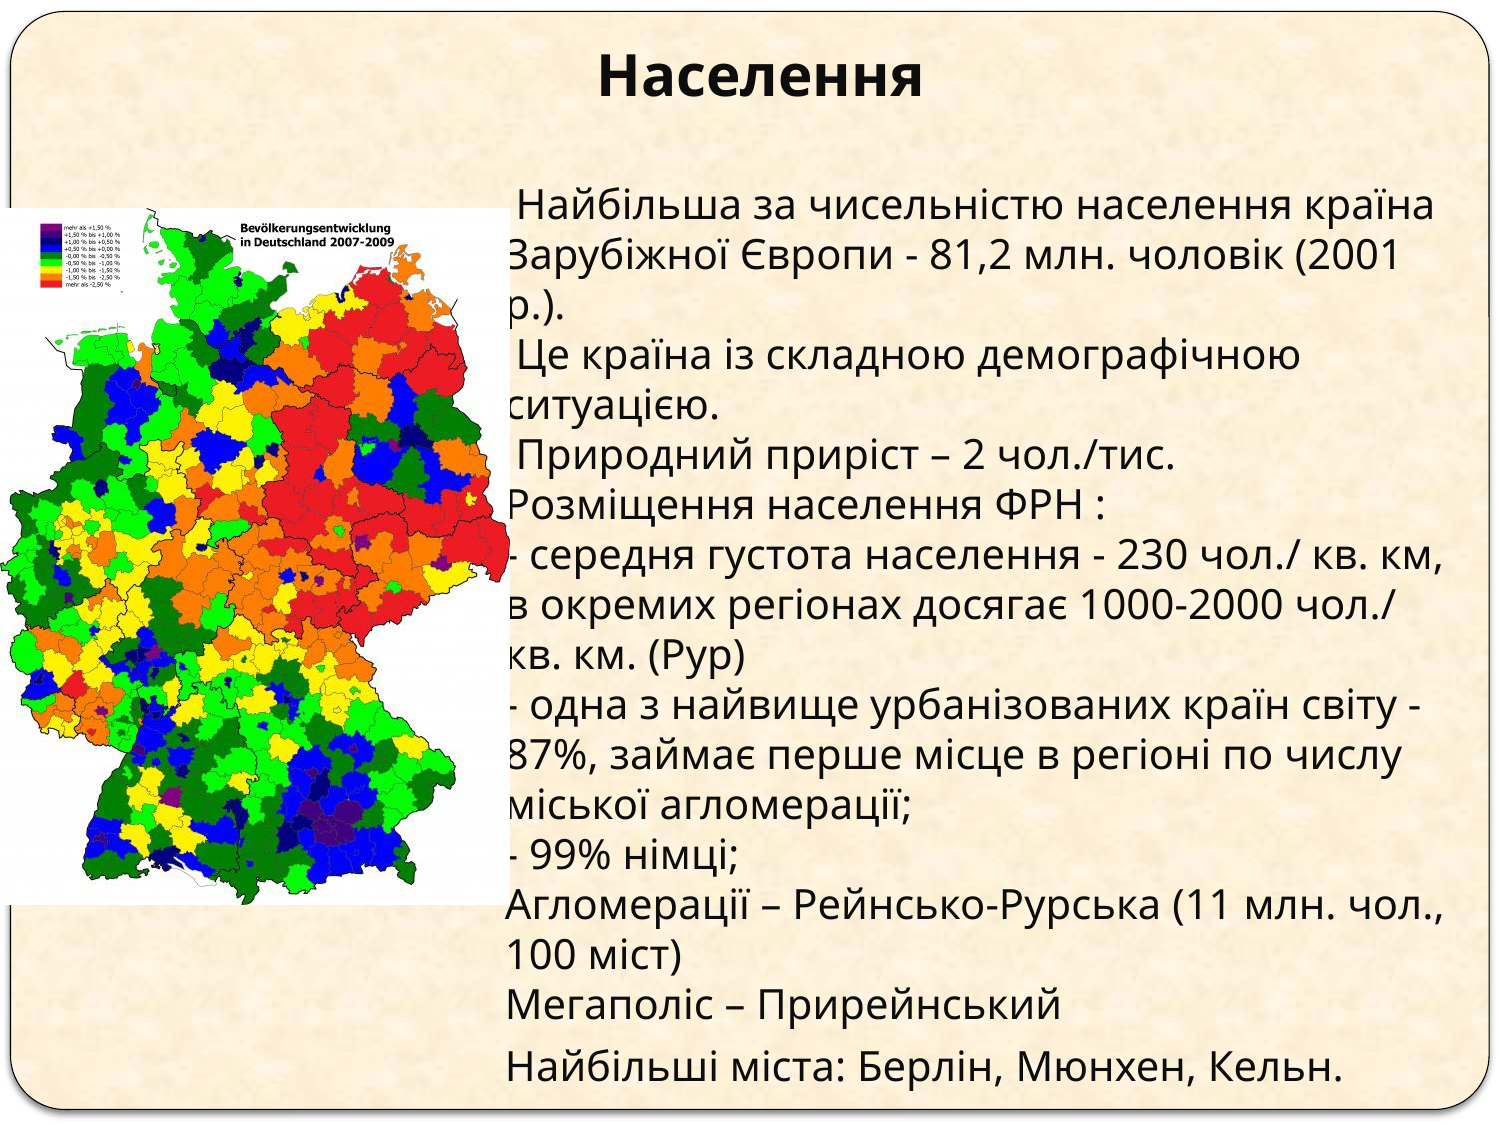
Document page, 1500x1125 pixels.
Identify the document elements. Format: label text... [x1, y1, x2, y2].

picture [0, 12, 1488, 1108]
list Найбільша за чисельністю населення країна Зарубіжної Європи - 81,2 млн. чоловік (2001 р.). Це країна із складною демографічною ситуацією. Природний приріст – 2 чол./тис. Розміщення населення ФРН : - середня густота населення - 230 чол./ кв. км, в окремих регіонах досягає 1000-2000 чол./ кв. км. (Рур) - одна з найвище урбанізованих країн світу - 87%, займає перше місце в регіоні по числу міської агломерації; - 99% німці; Агломерації – Рейнсько-Рурська (11 млн. чол., 100 міст) Мегаполіс – Прирейнський Найбільші міста: Берлін, Мюнхен, Кельн. [490, 125, 1471, 1035]
title Населення [171, 30, 1350, 124]
